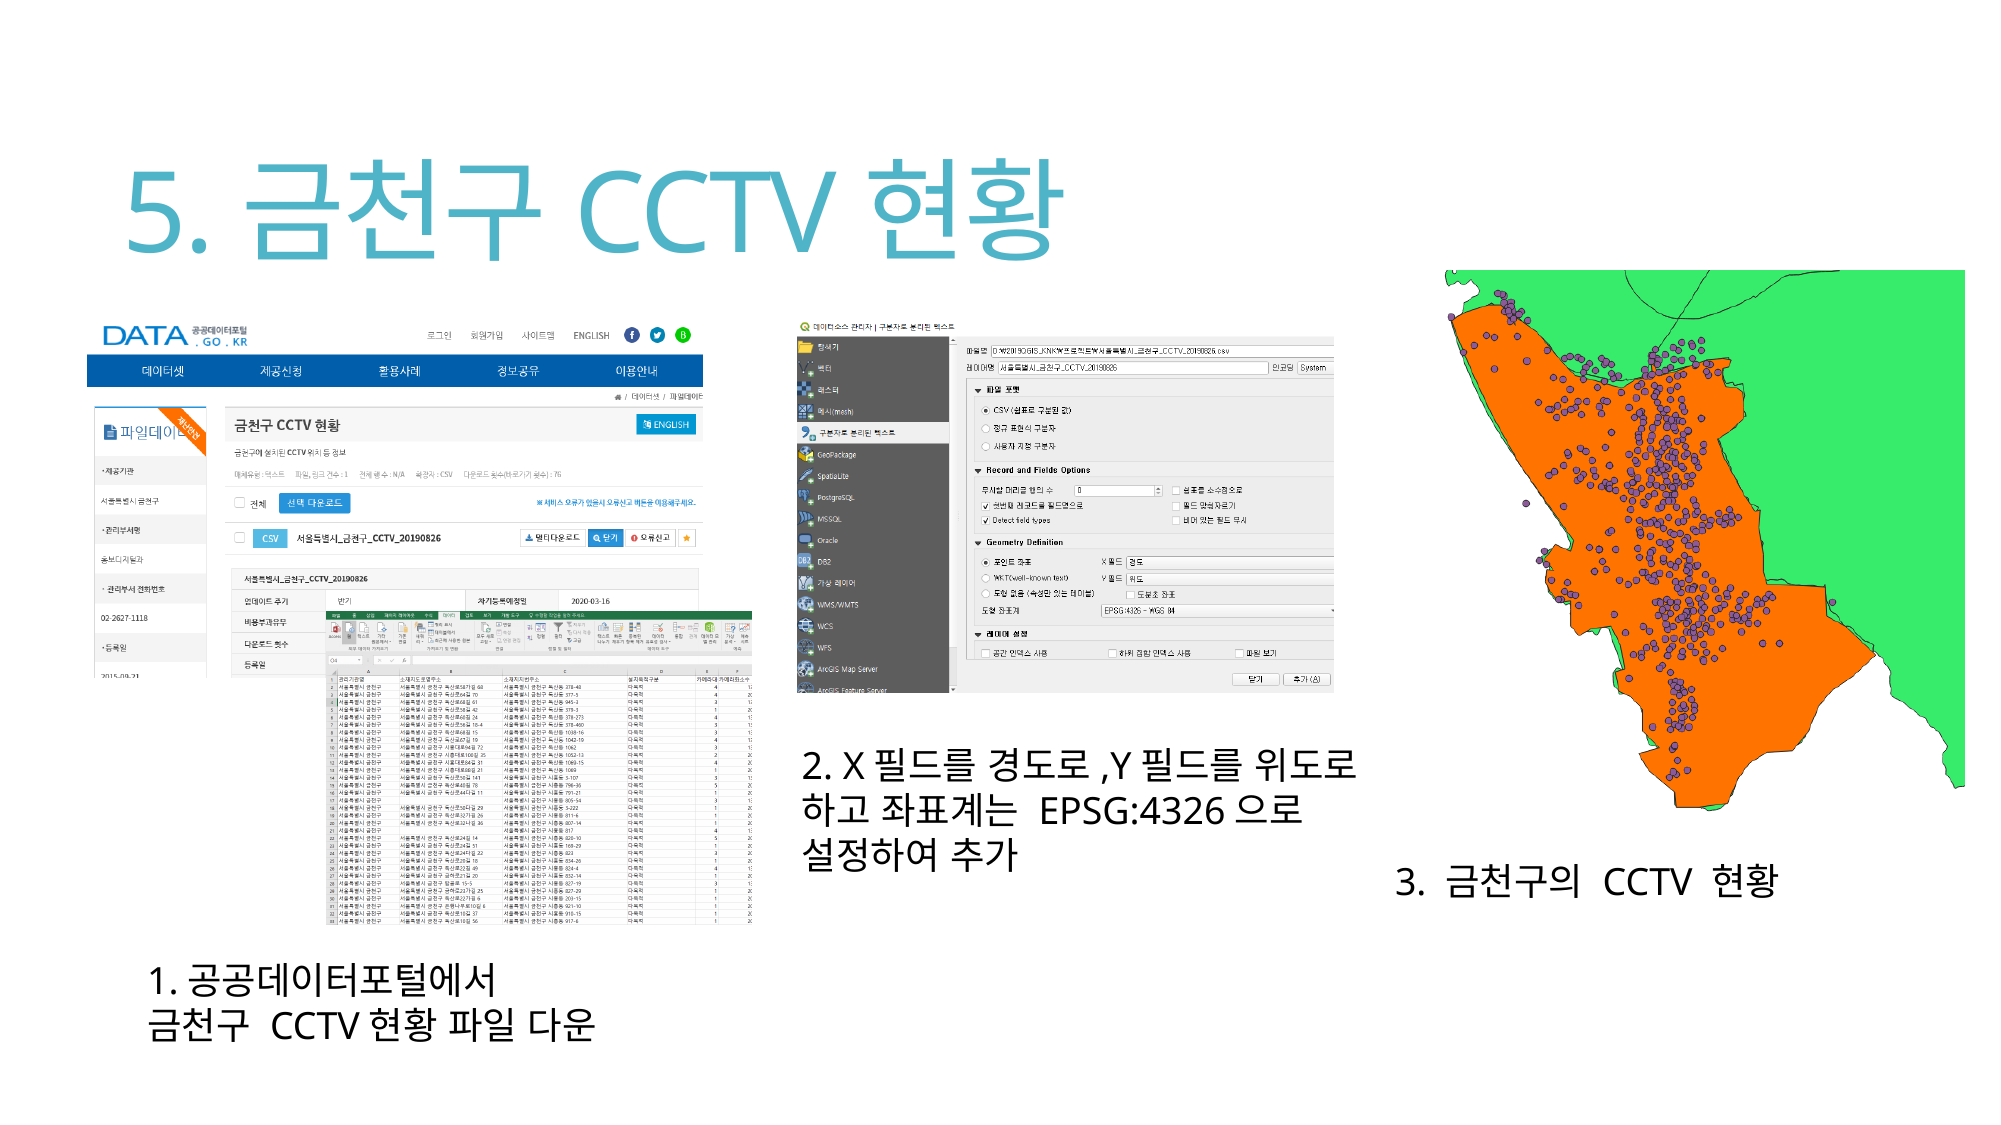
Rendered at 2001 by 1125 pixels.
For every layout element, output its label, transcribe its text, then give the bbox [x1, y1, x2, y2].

text_box 3. 금천구의 CCTV 현황 [1380, 850, 1809, 911]
text_box 2. X필드를 경도로,Y필드를 위도로 하고 좌표계는 EPSG:4326으로 설정하여 추가 [786, 734, 1415, 885]
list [325, 611, 752, 925]
picture [1390, 269, 1965, 819]
title 5.금천구CCTV현황 [107, 81, 1875, 354]
text_box 1.공공데이터포털에서 금천구 CCTV현황 파일 다운 [132, 949, 620, 1055]
picture [797, 320, 1334, 693]
picture [87, 320, 703, 678]
